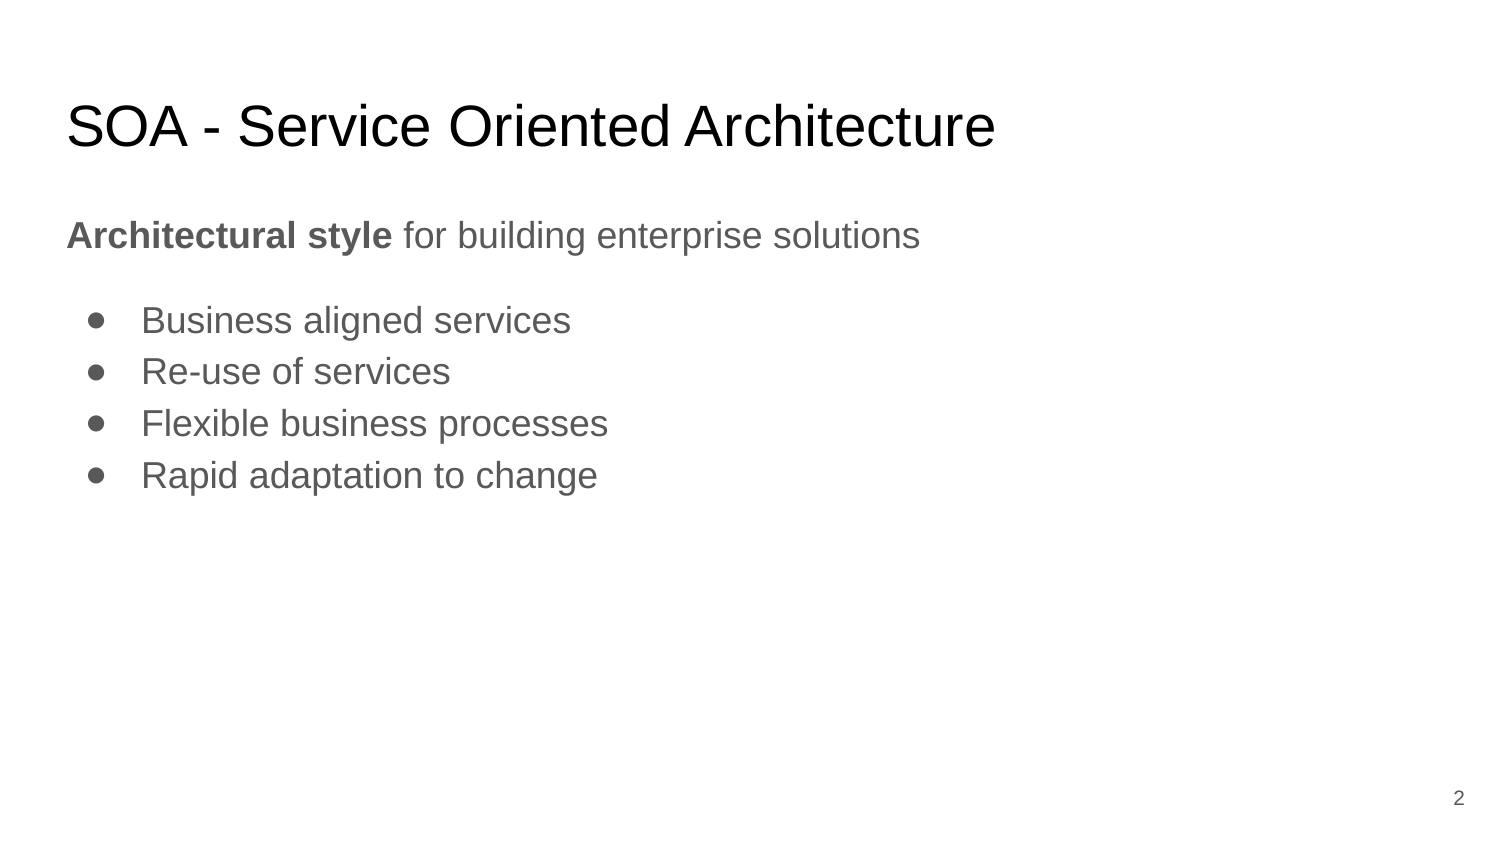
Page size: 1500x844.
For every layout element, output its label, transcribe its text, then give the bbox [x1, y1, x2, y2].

title SOA - Service Oriented Architecture [51, 72, 1449, 167]
slide_number ‹#› [1389, 764, 1480, 830]
list Architectural style for building enterprise solutions Business aligned services Re-use of services Flexible business processes Rapid adaptation to change [51, 189, 1449, 750]
